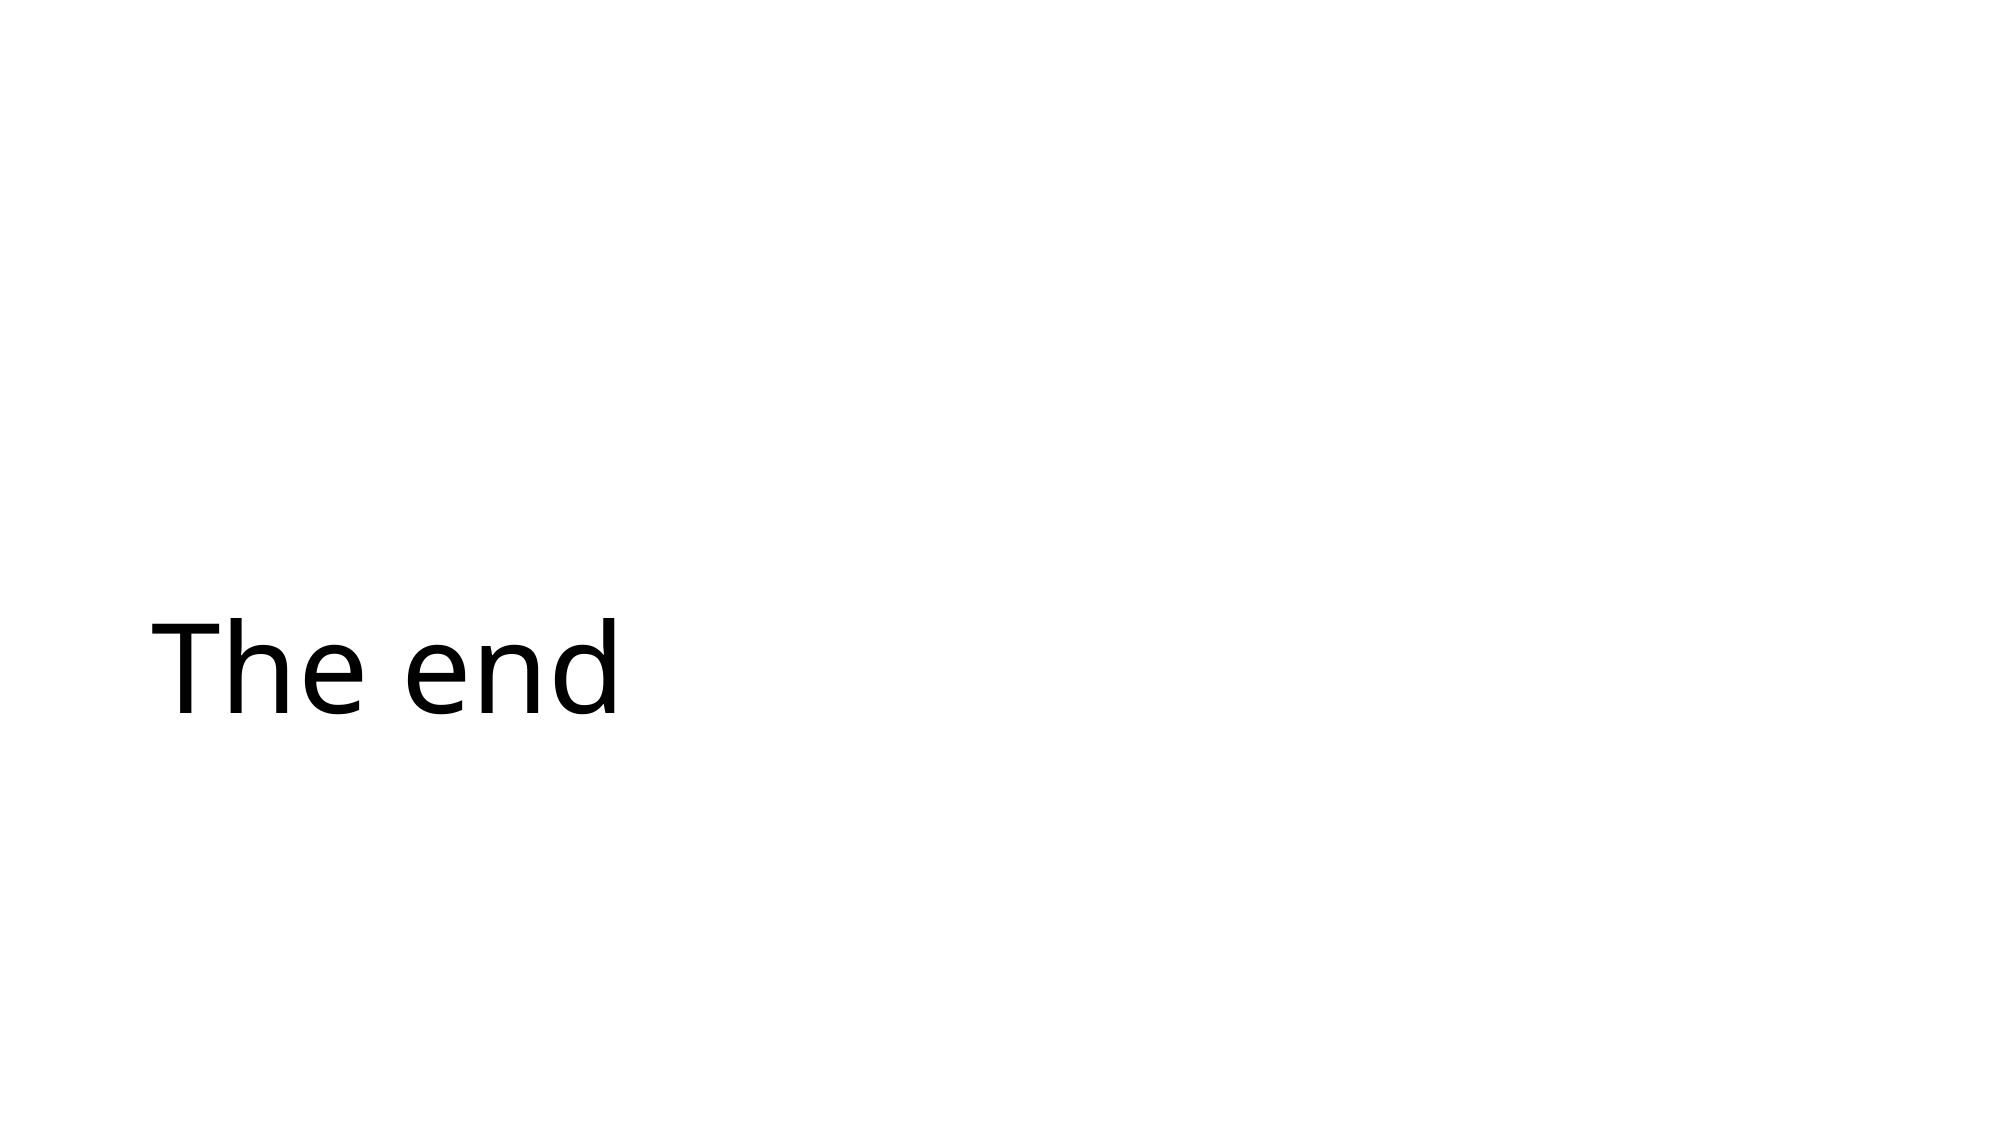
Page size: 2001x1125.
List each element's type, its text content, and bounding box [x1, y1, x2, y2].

title The end [136, 280, 1862, 749]
